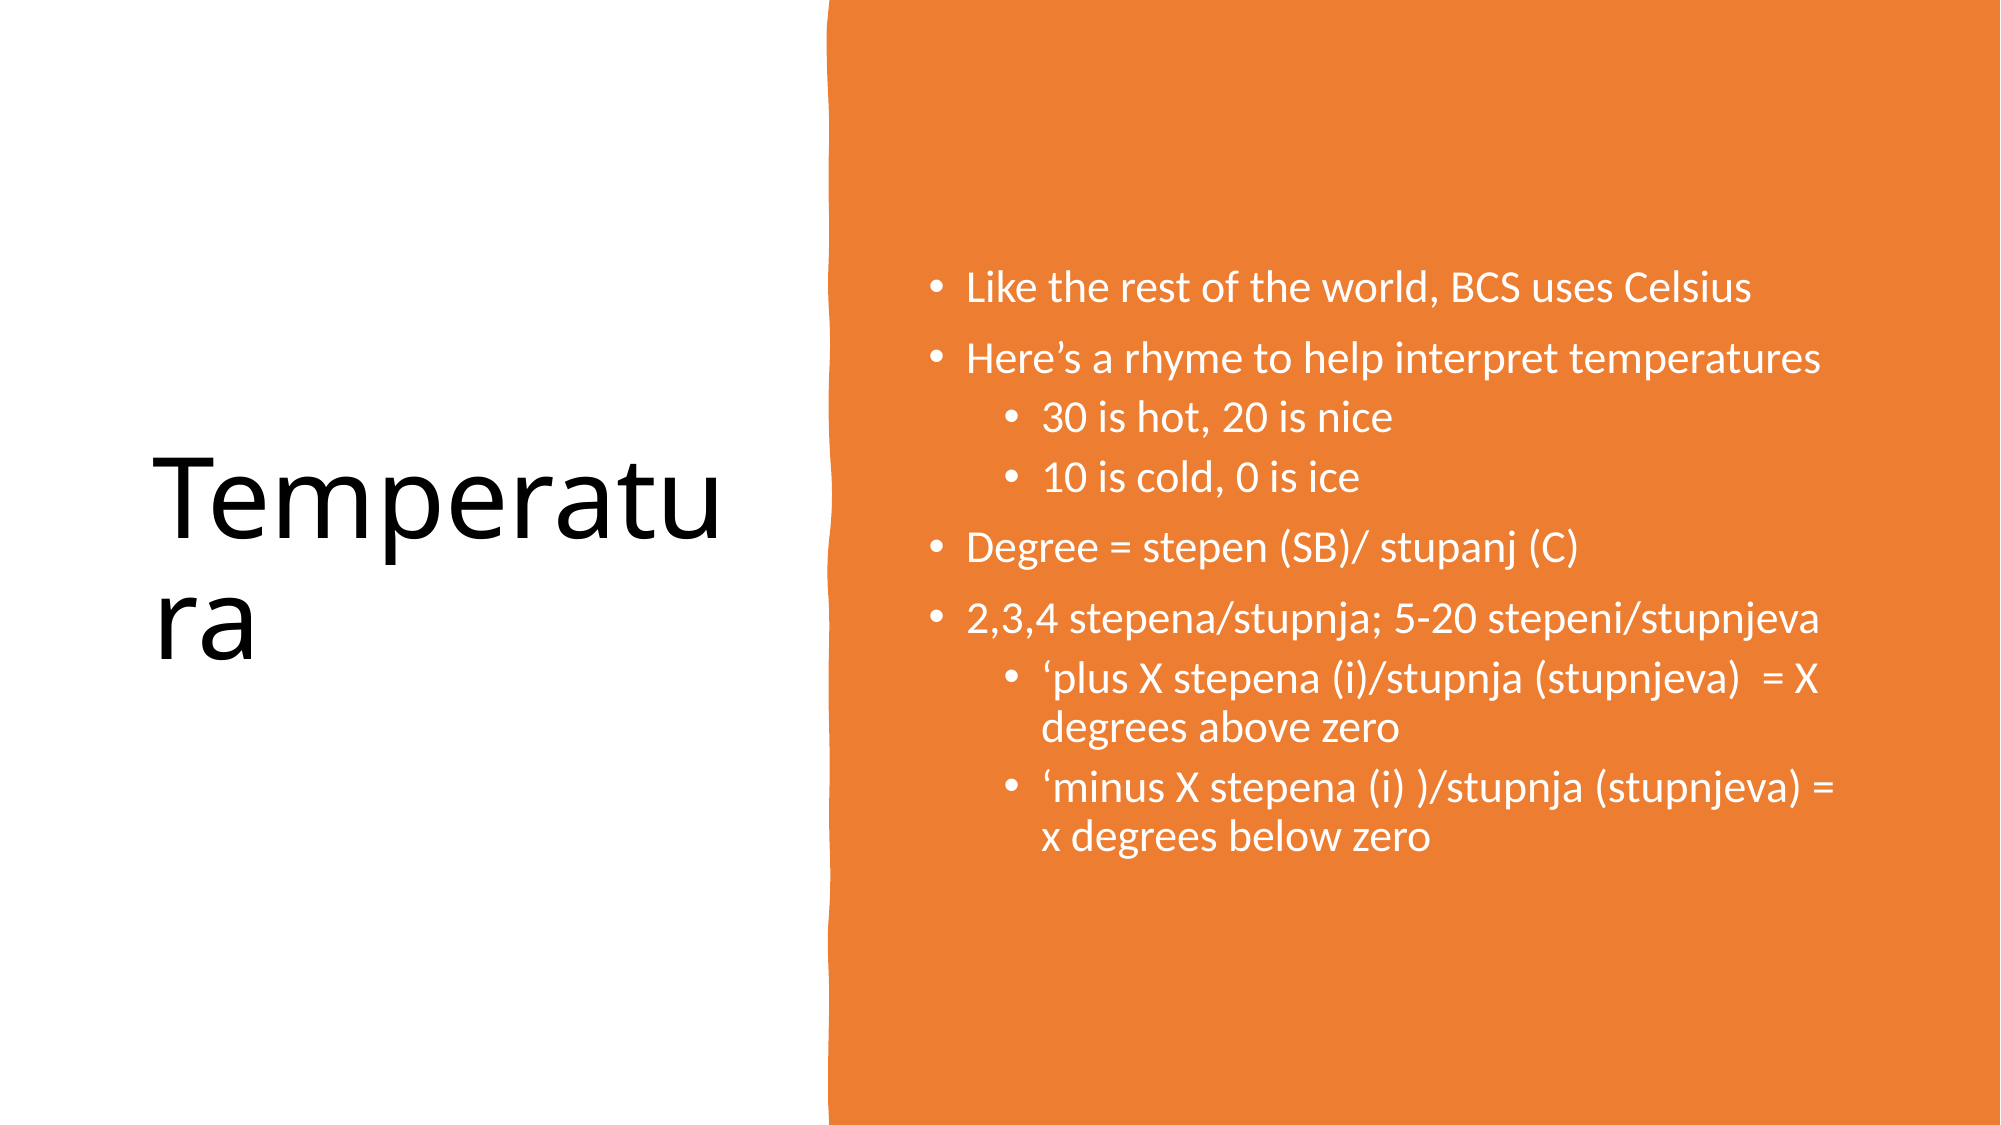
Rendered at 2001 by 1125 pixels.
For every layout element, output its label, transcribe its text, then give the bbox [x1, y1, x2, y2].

title Temperatura [138, 105, 768, 1020]
text_box [0, 0, 830, 1125]
list Like the rest of the world, BCS uses Celsius Here’s a rhyme to help interpret temperatures 30 is hot, 20 is nice 10 is cold, 0 is ice Degree = stepen (SB)/ stupanj (C) 2,3,4 stepena/stupnja; 5-20 stepeni/stupnjeva ‘plus X stepena (i)/stupnja (stupnjeva) = X degrees above zero ‘minus X stepena (i) )/stupnja (stupnjeva) = x degrees below zero [913, 105, 1863, 1020]
text_box [825, 0, 2000, 1125]
